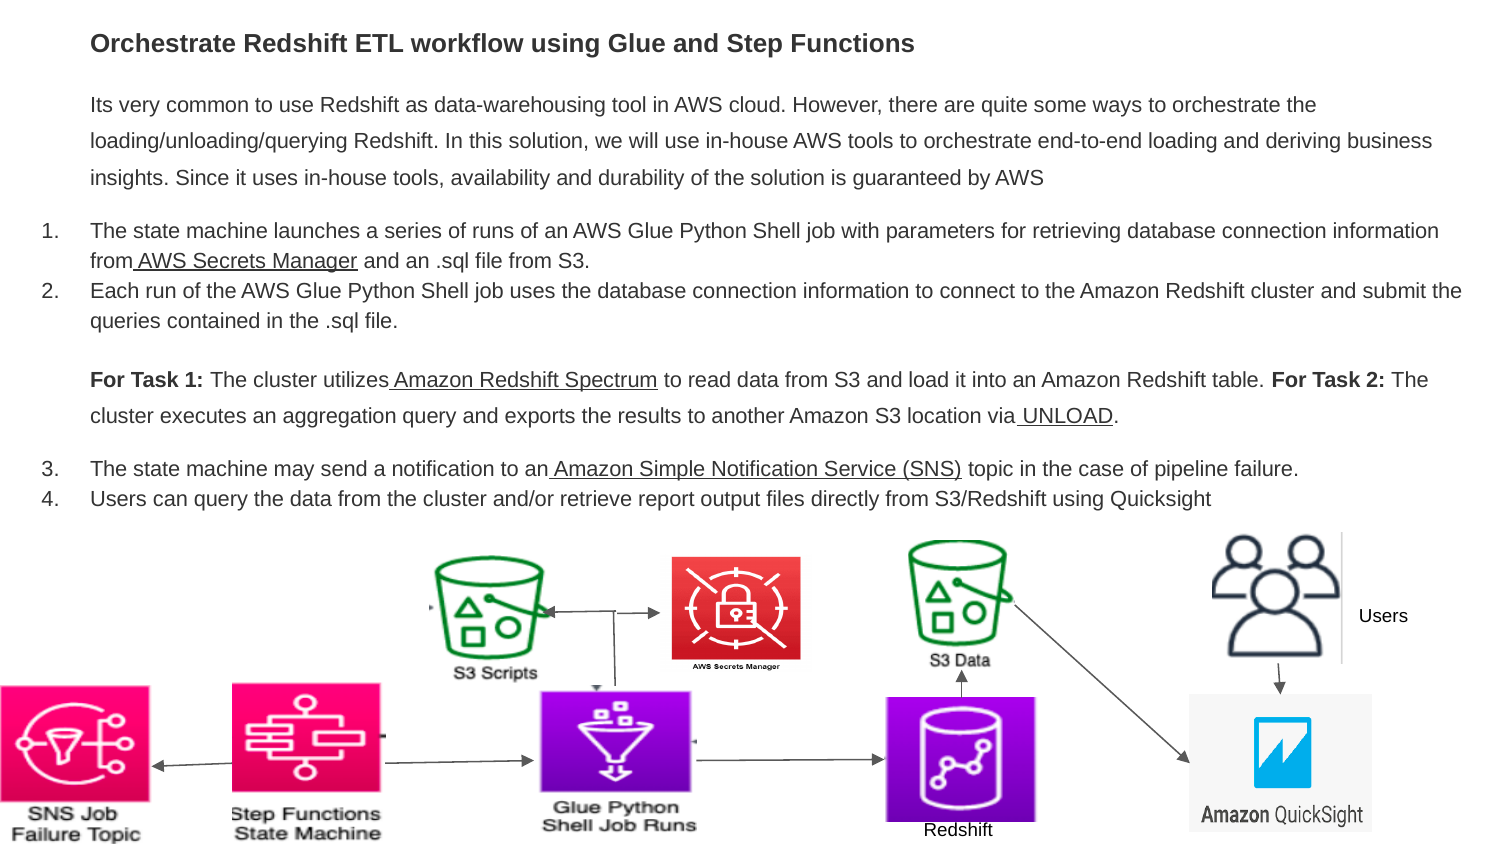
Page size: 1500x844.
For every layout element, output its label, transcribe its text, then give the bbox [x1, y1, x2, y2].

picture [1212, 531, 1345, 664]
picture [908, 539, 1016, 670]
picture [1189, 694, 1372, 833]
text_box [1014, 604, 1190, 764]
picture [231, 682, 386, 844]
picture [429, 553, 697, 836]
text_box Users [1348, 592, 1451, 638]
picture [0, 685, 152, 844]
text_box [384, 760, 535, 764]
text_box Redshift [908, 829, 1015, 844]
picture [884, 697, 1040, 822]
picture [660, 553, 813, 672]
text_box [151, 763, 233, 767]
text_box Orchestrate Redshift ETL workflow using Glue and Step Functions Its very common to use Redshift as data-warehousing tool in AWS cloud. However, there are quite some ways to orchestrate the loading/unloading/querying Redshift. In this solution, we will use in-house AWS tools to orchestrate end-to-end loading and deriving business insights. Since it uses in-house tools, availability and durability of the solution is guaranteed by AWS The state machine launches a series of runs of an AWS Glue Python Shell job with parameters for retrieving database connection information from AWS Secrets Manager and an .sql file from S3. Each run of the AWS Glue Python Shell job uses the database connection information to connect to the Amazon Redshift cluster and submit the queries contained in the .sql file. For Task 1: The cluster utilizes Amazon Redshift Spectrum to read data from S3 and load it into an Amazon Redshift table. For Task 2: The cluster executes an aggregation query and exports the results to another Amazon S3 location via UNLOAD. The state machine may send a notification to an Amazon Simple Notification Service (SNS) topic in the case of pipeline failure. Users can query the data from the cluster and/or retrieve report output files directly from S3/Redshift using Quicksight [0, 0, 1480, 527]
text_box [1277, 663, 1281, 695]
